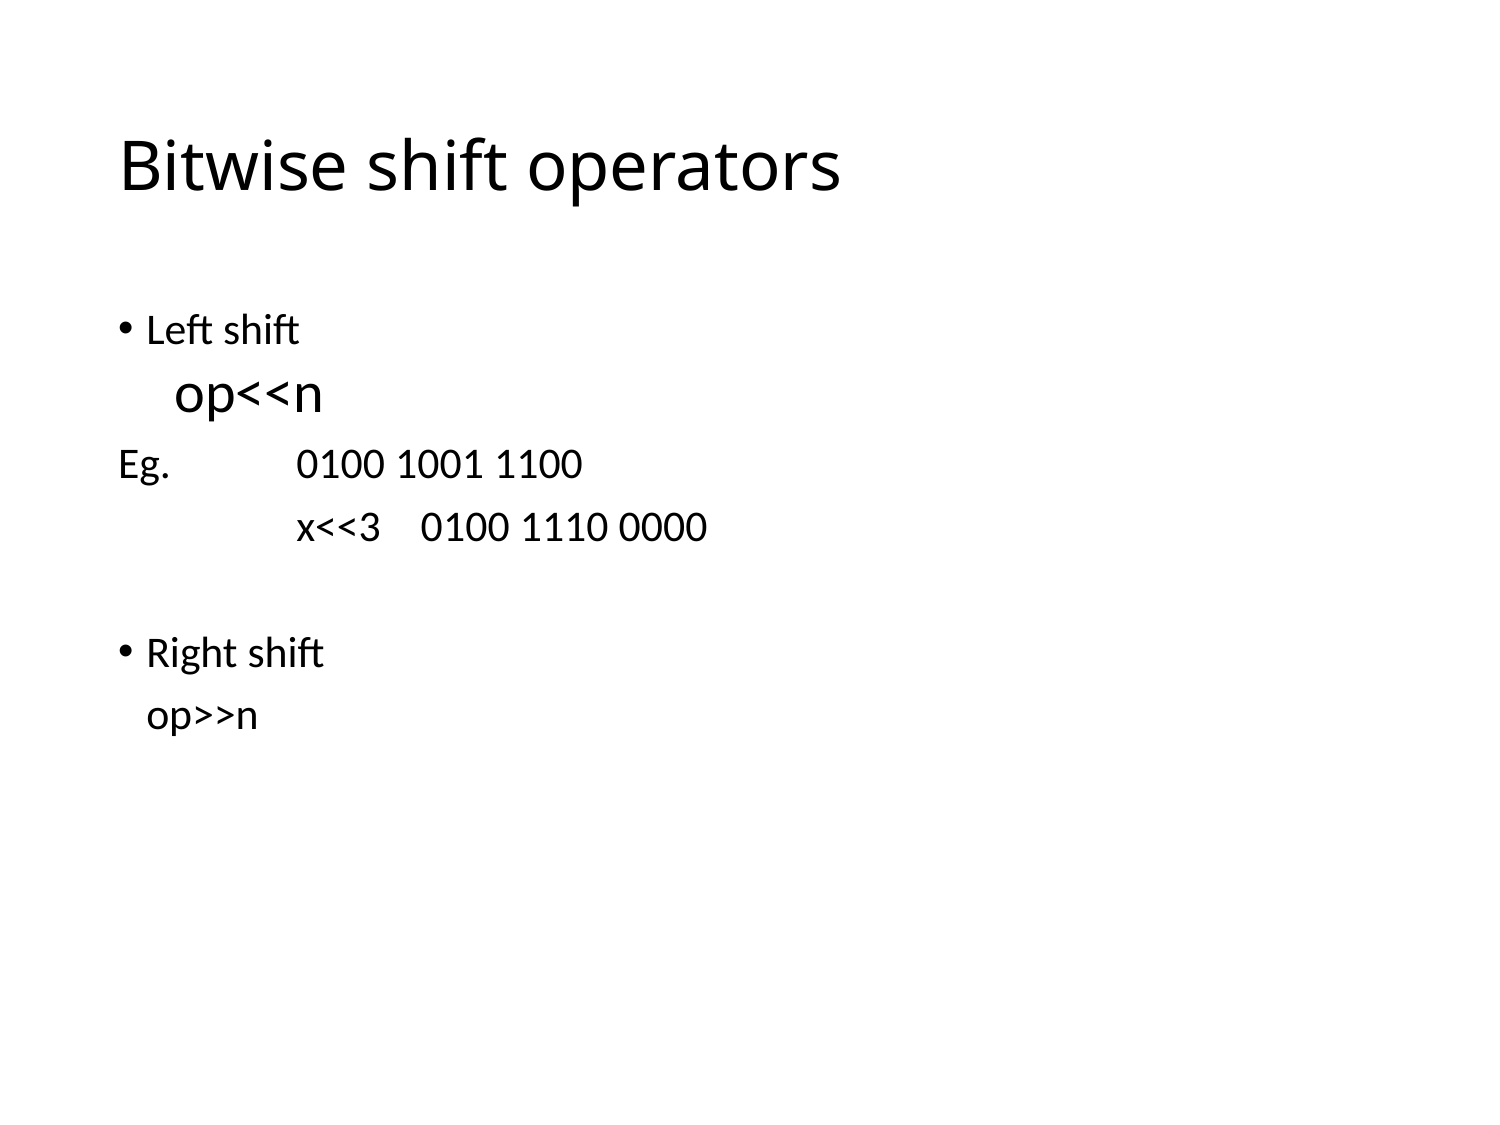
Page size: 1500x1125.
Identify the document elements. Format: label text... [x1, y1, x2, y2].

title Bitwise shift operators [102, 59, 1398, 278]
list Left shift op<<n Eg. 0100 1001 1100 x<<3 0100 1110 0000 Right shift op>>n [103, 299, 1397, 1014]
